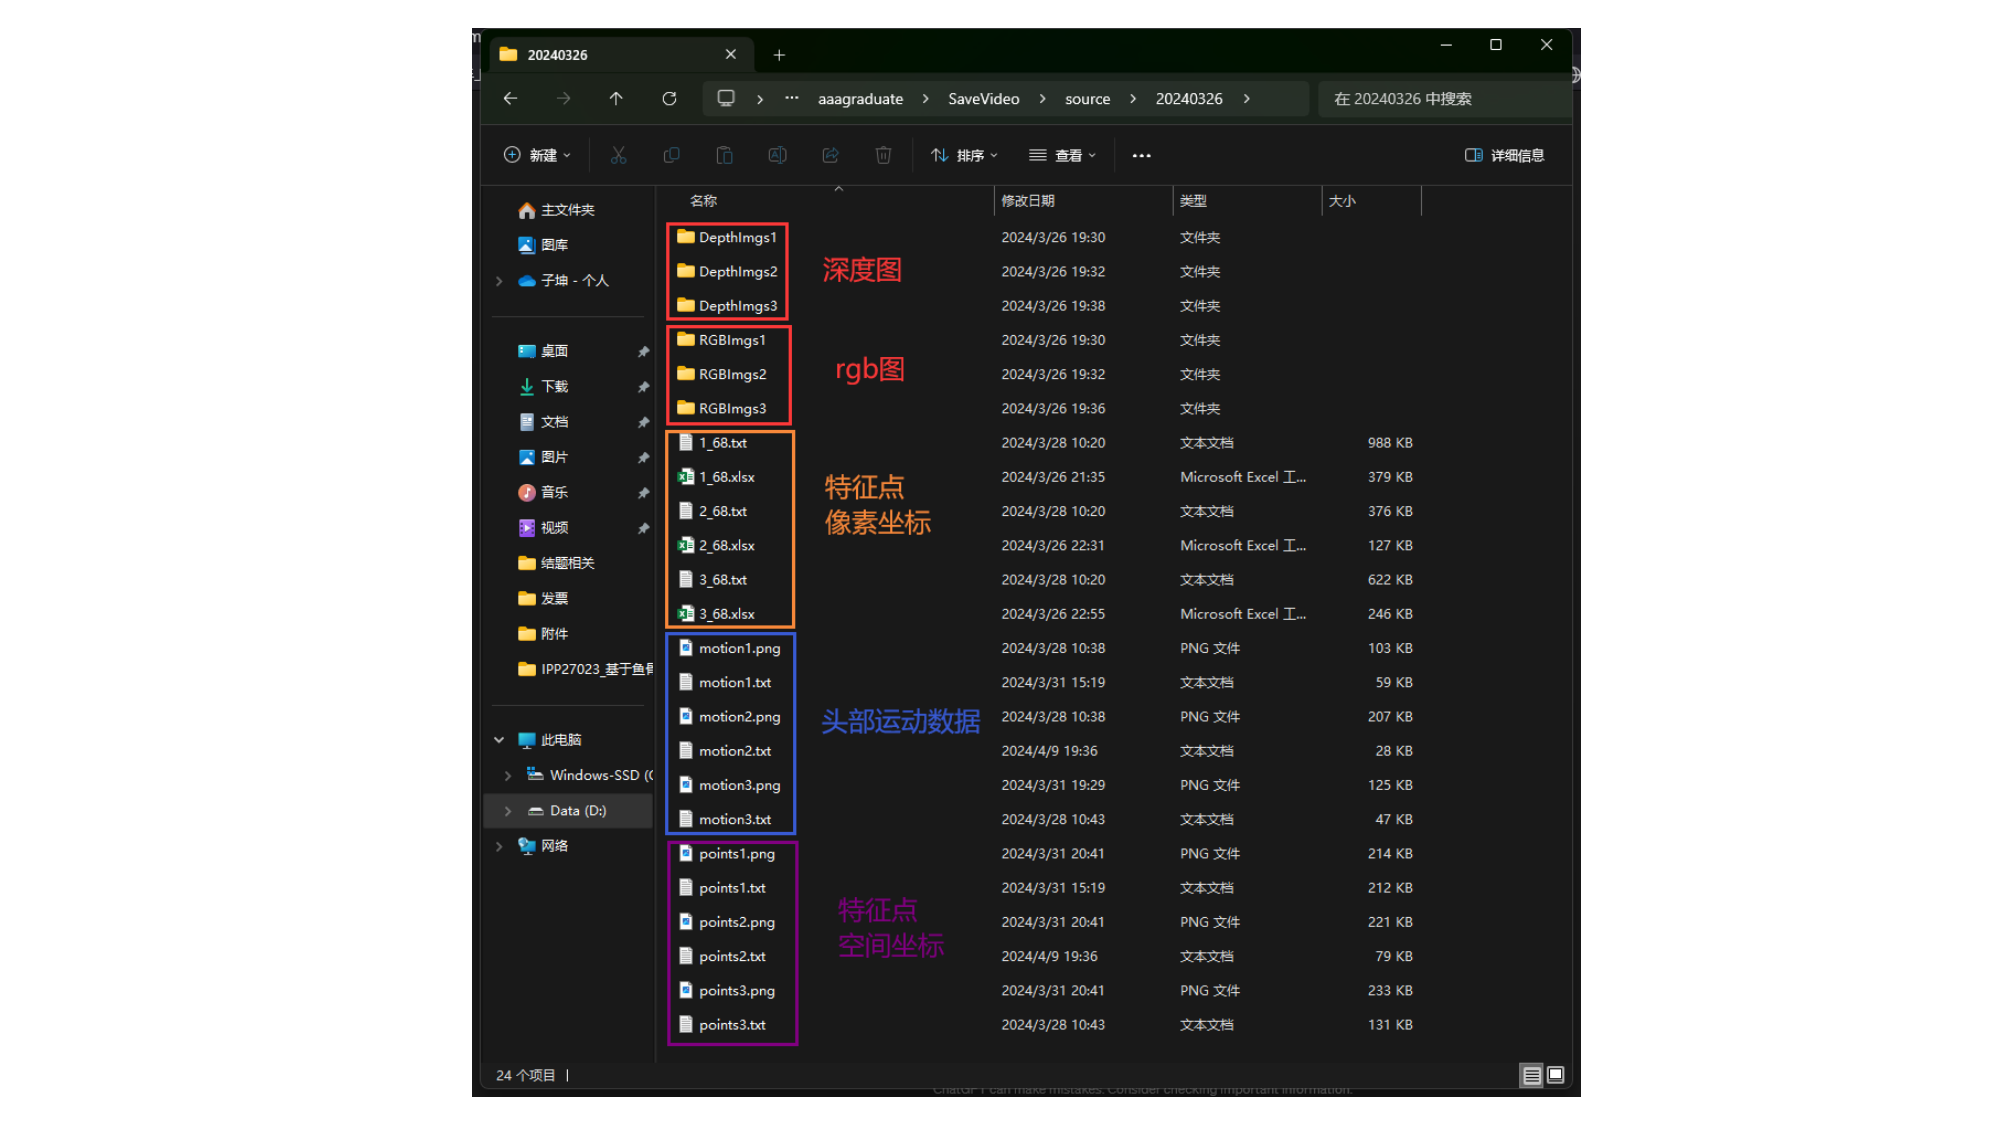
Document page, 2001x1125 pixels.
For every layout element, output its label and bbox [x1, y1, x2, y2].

picture [471, 28, 1581, 1097]
